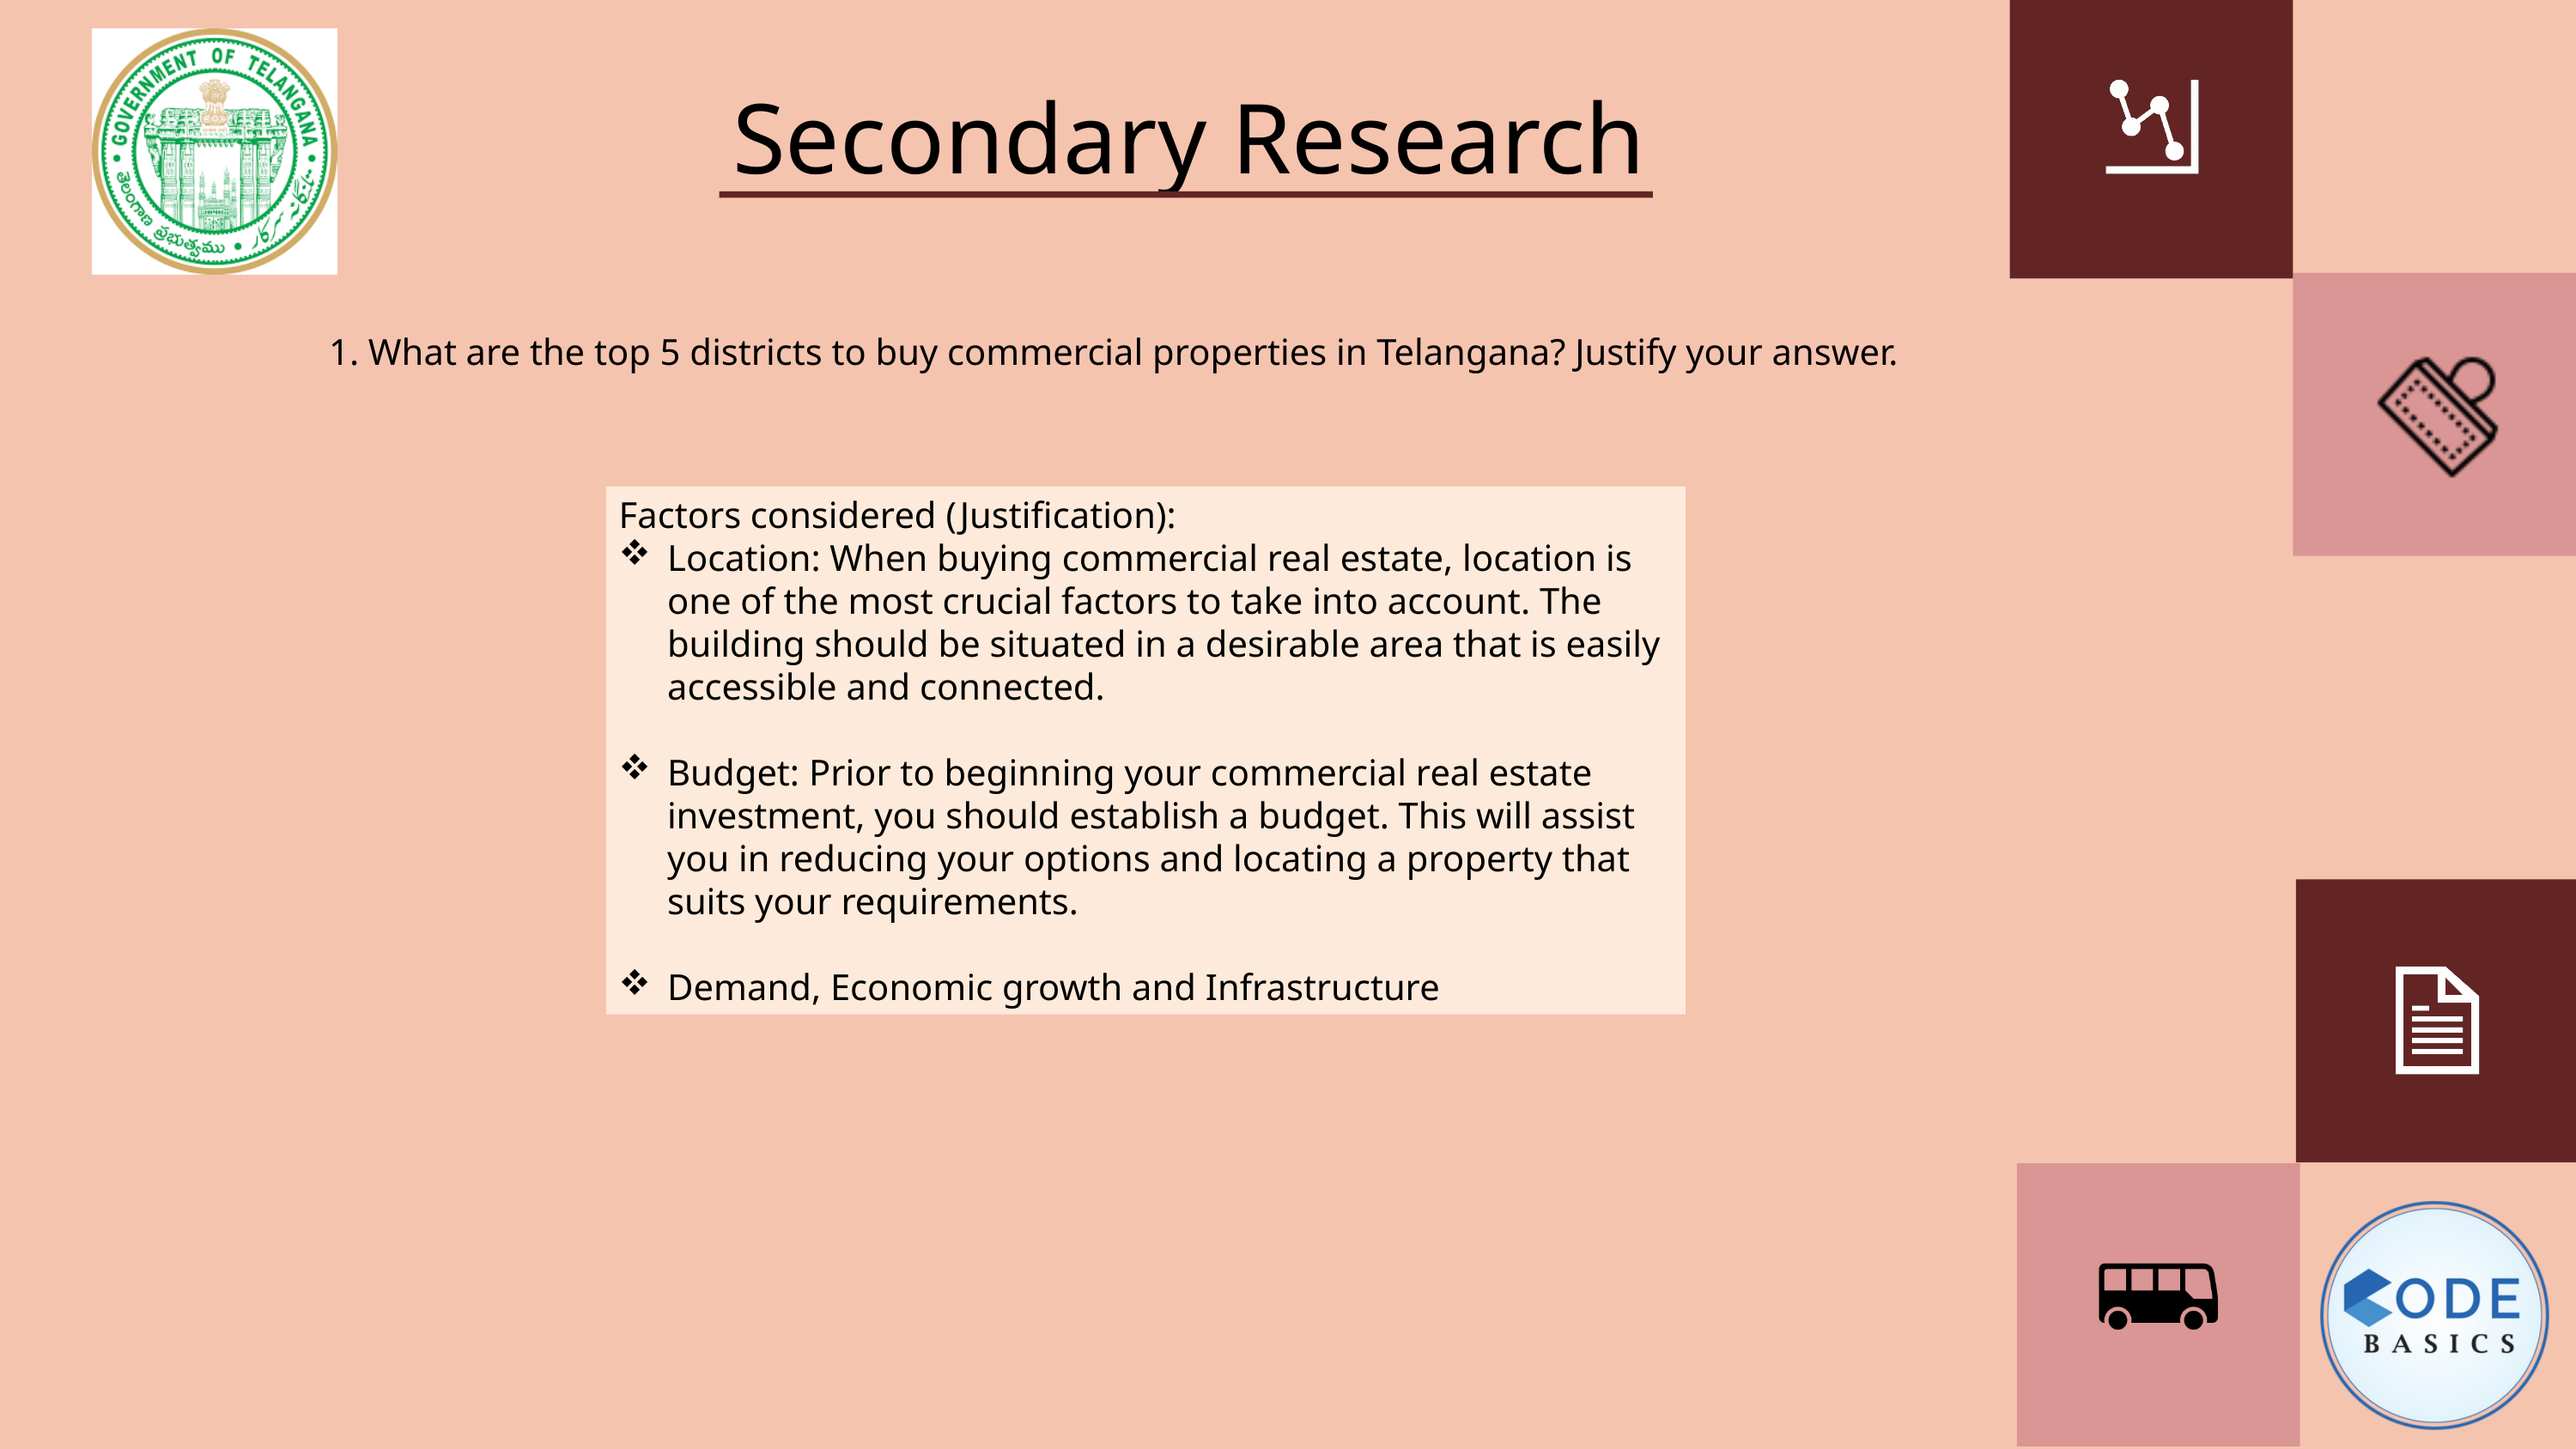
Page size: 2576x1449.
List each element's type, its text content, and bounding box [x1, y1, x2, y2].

text_box Factors considered (Justification): Location: When buying commercial real estate, location is one of the most crucial factors to take into account. The building should be situated in a desirable area that is easily accessible and connected. Budget: Prior to beginning your commercial real estate investment, you should establish a budget. This will assist you in reducing your options and locating a property that suits your requirements. Demand, Economic growth and Infrastructure [605, 486, 1686, 1015]
text_box [2293, 272, 2576, 556]
title Secondary Research [414, 76, 1965, 194]
picture [91, 28, 338, 275]
text_box [2312, 1192, 2558, 1439]
picture [2371, 353, 2501, 483]
text_box [2295, 879, 2576, 1163]
picture [2372, 955, 2502, 1085]
text_box [2009, 0, 2293, 279]
picture [2087, 62, 2216, 192]
picture [2093, 1231, 2223, 1361]
text_box [719, 191, 1653, 198]
text_box [2016, 1163, 2300, 1446]
text_box 1. What are the top 5 districts to buy commercial properties in Telangana? Justify your answer. [316, 323, 1976, 422]
